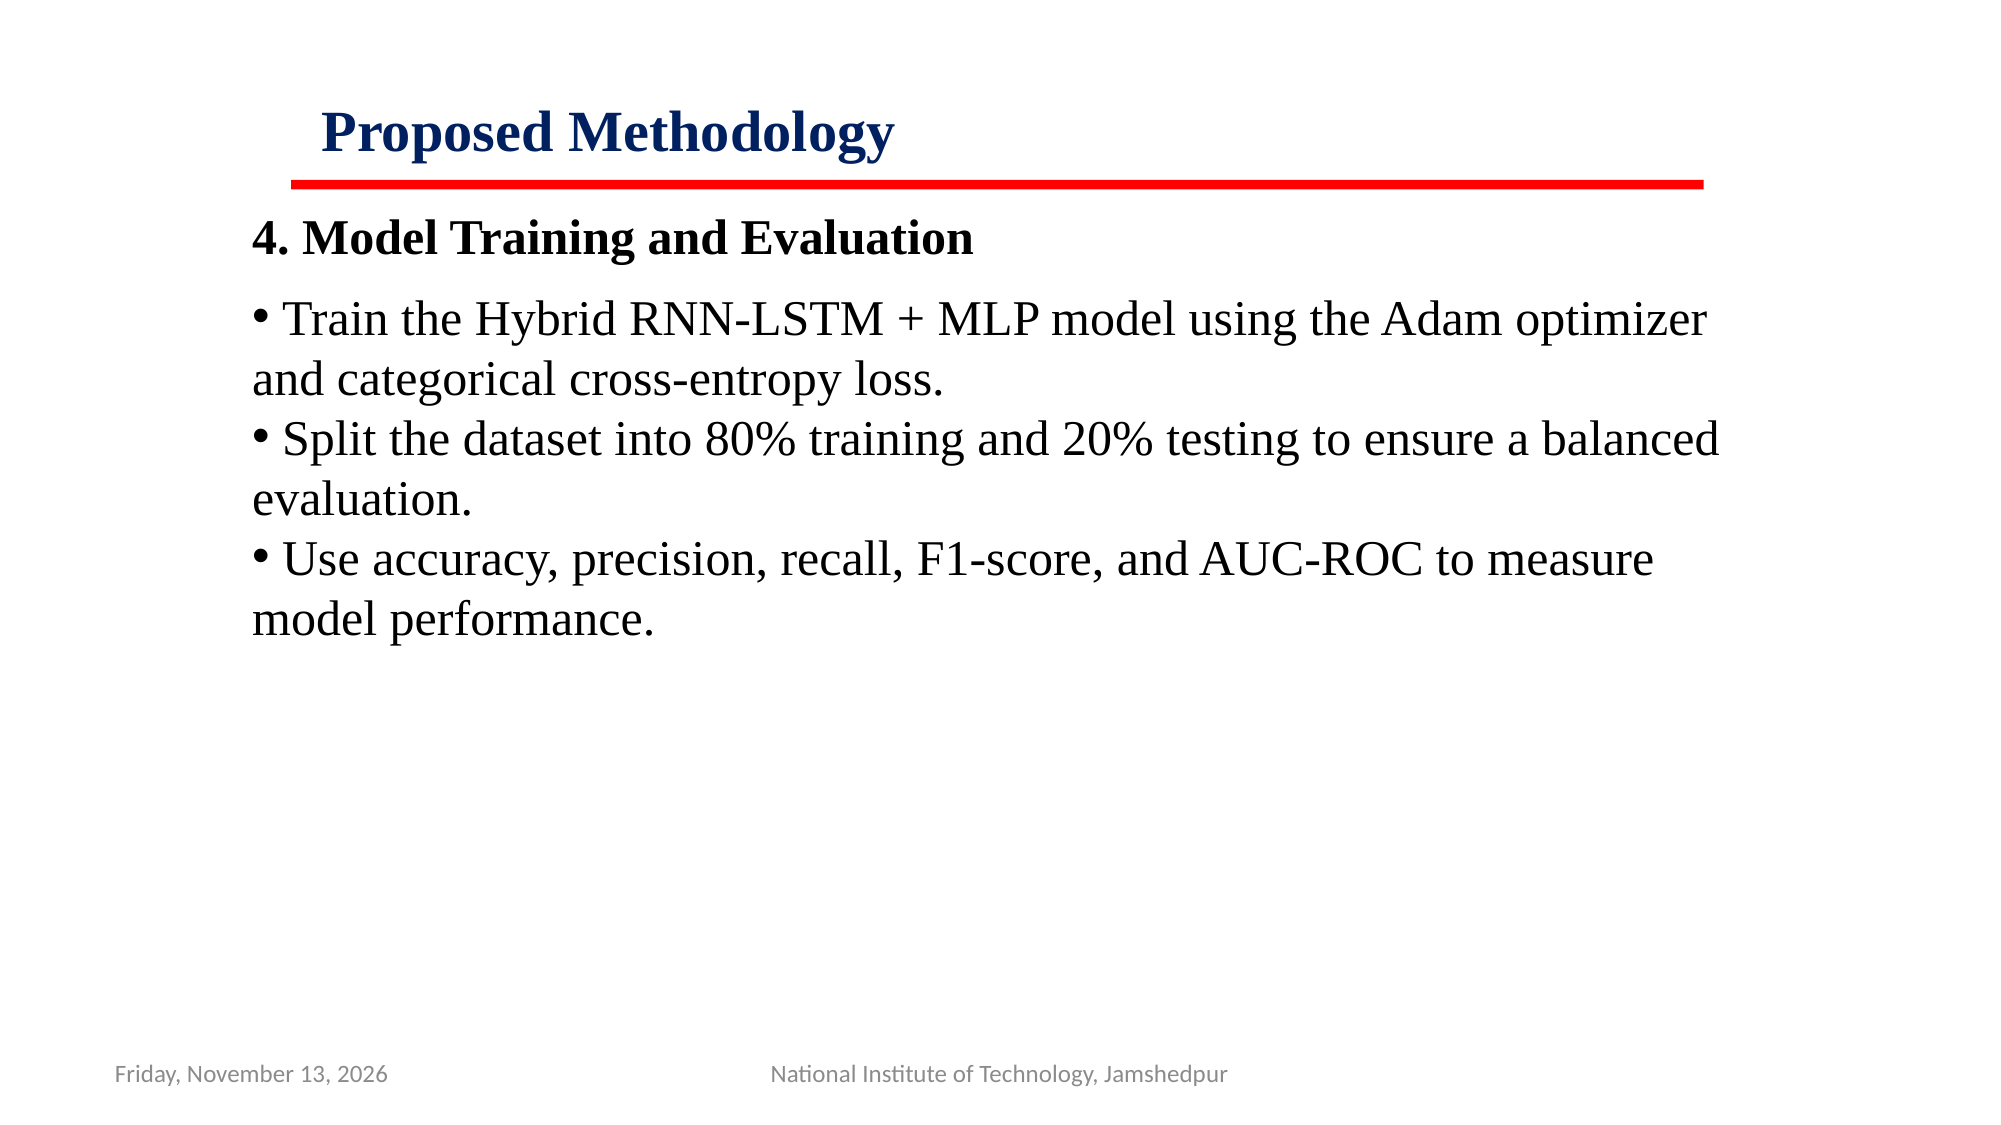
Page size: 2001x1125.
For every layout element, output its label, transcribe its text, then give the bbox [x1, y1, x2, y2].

text_box Proposed Methodology [306, 85, 1491, 171]
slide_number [99, 1042, 567, 1103]
footer National Institute of Technology, Jamshedpur [683, 1042, 1317, 1103]
text_box 4. Model Training and Evaluation Train the Hybrid RNN-LSTM + MLP model using the Adam optimizer and categorical cross-entropy loss. Split the dataset into 80% training and 20% testing to ensure a balanced evaluation. Use accuracy, precision, recall, F1-score, and AUC-ROC to measure model performance. [237, 197, 1758, 773]
